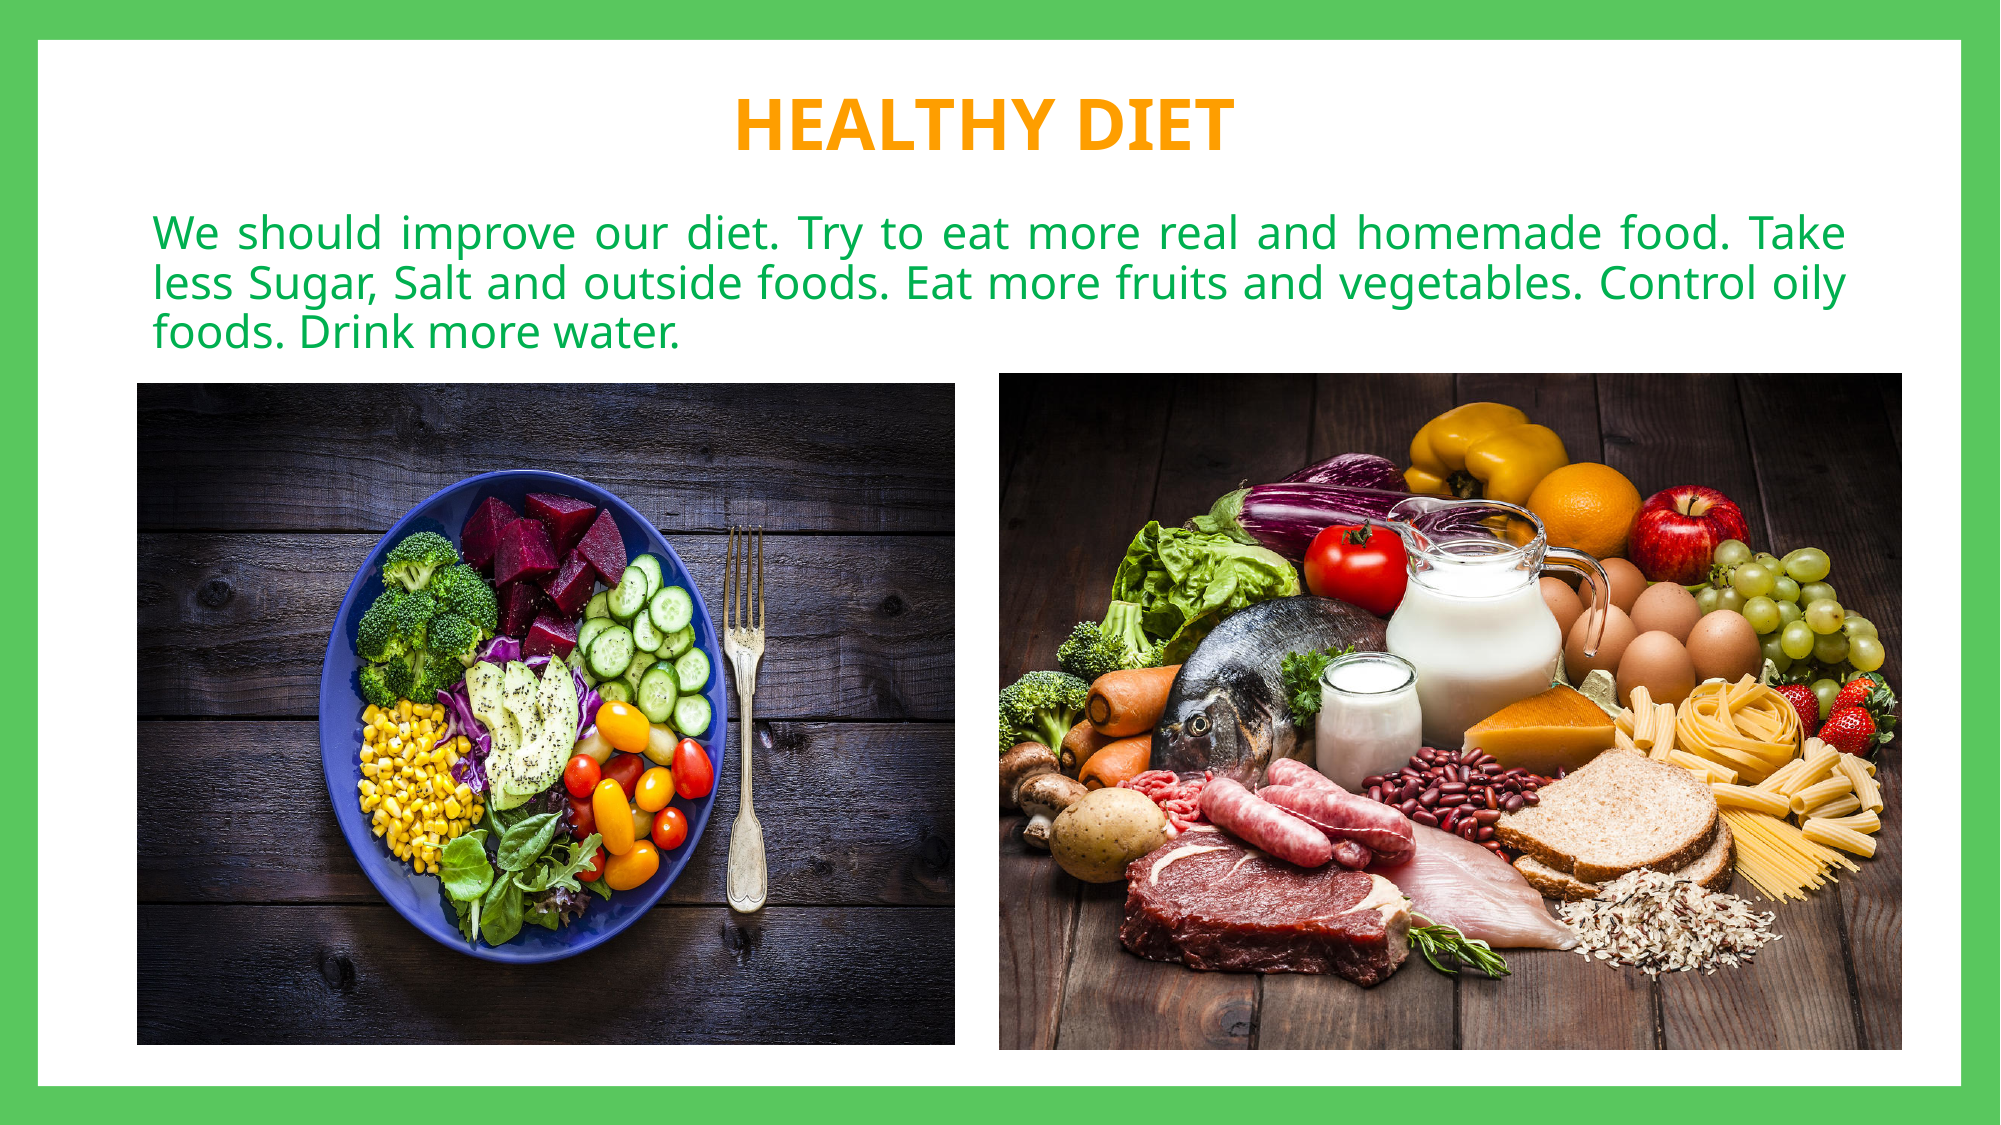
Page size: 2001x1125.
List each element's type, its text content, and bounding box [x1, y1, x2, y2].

picture [137, 382, 956, 1045]
title HEALTHY DIET [690, 80, 1279, 175]
picture [999, 372, 1902, 1050]
list We should improve our diet. Try to eat more real and homemade food. Take less Sugar, Salt and outside foods. Eat more fruits and vegetables. Control oily foods. Drink more water. [137, 203, 1863, 384]
